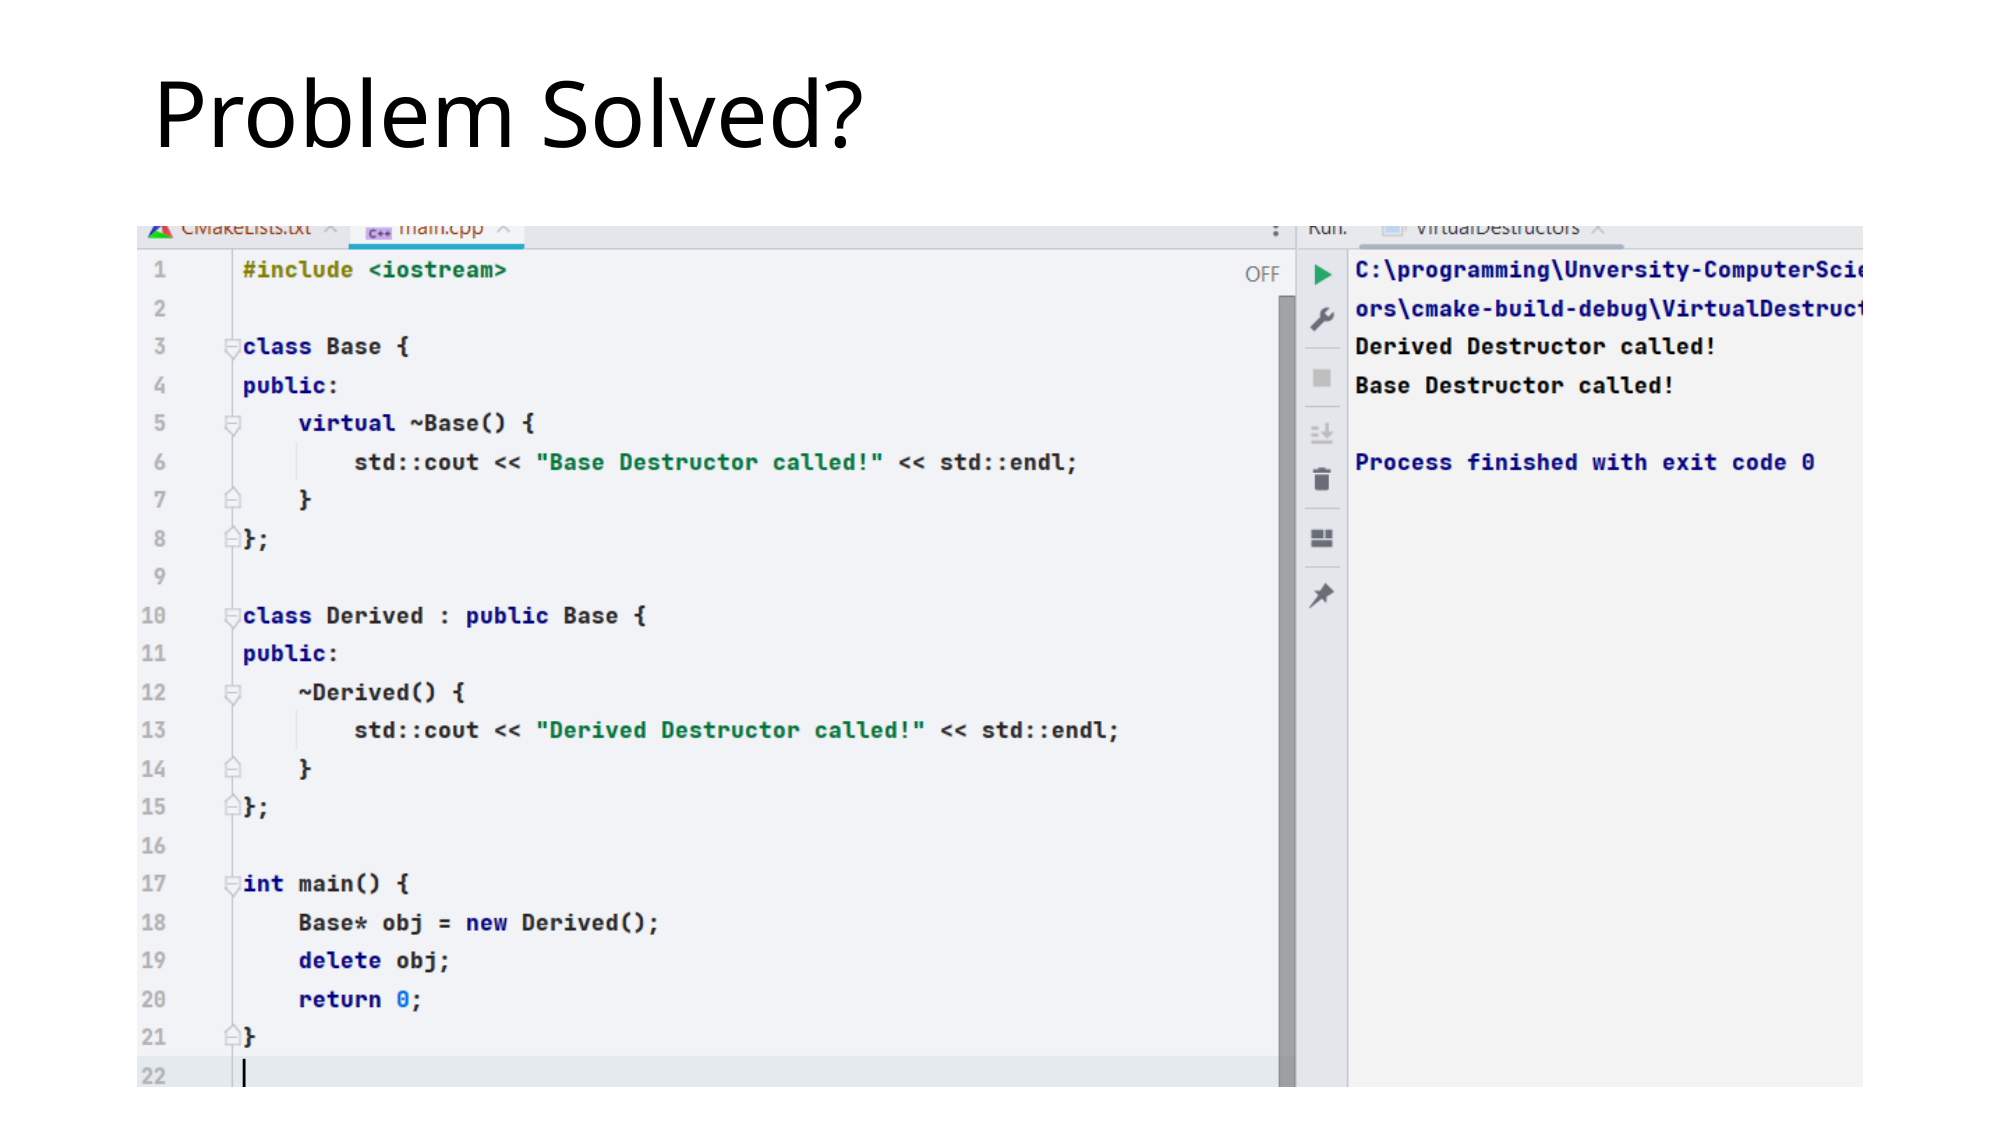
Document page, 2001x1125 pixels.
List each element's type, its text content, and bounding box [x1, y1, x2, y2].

title Problem Solved? [137, 9, 1863, 225]
picture [136, 225, 1863, 1087]
